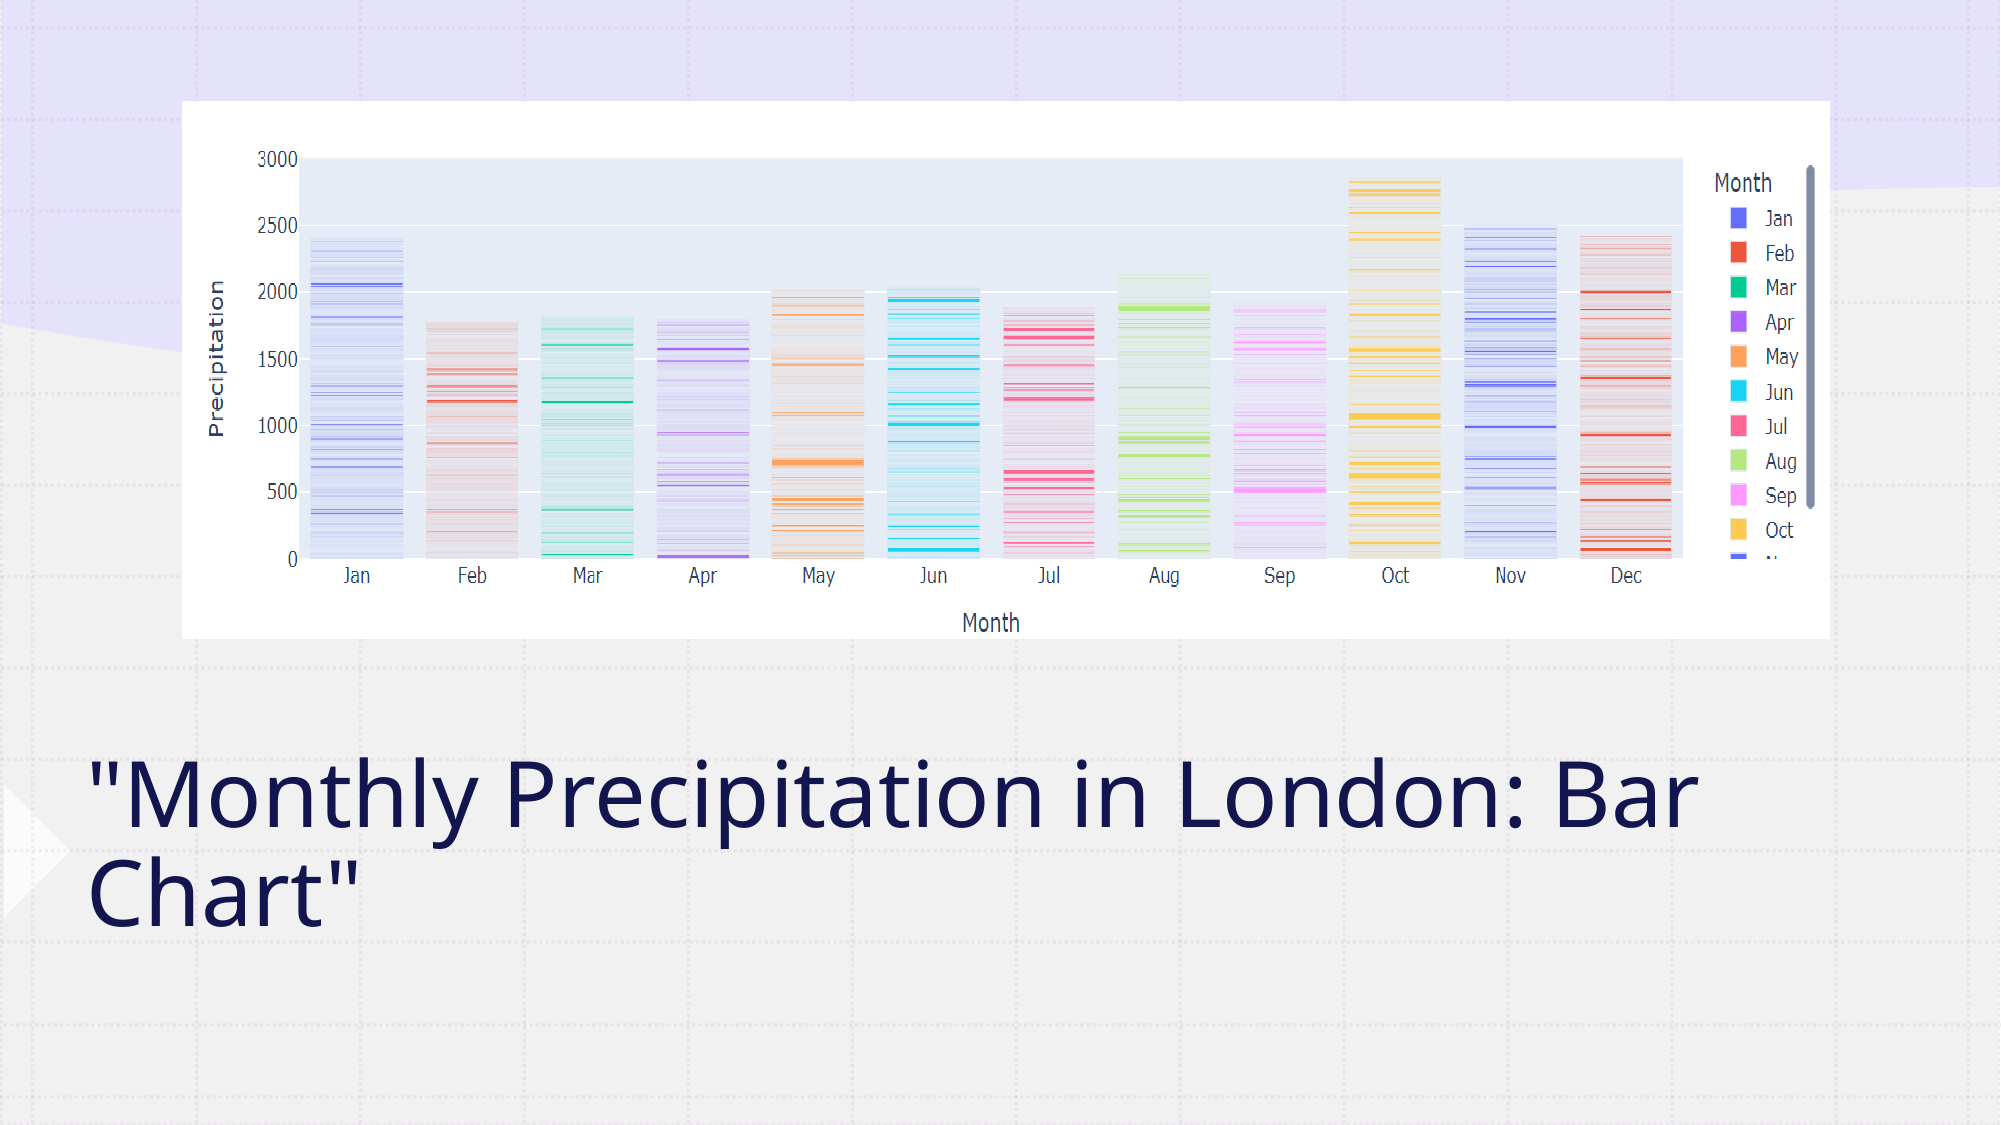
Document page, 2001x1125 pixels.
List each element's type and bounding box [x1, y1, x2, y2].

text_box [0, 0, 2000, 1125]
picture [182, 101, 1830, 639]
